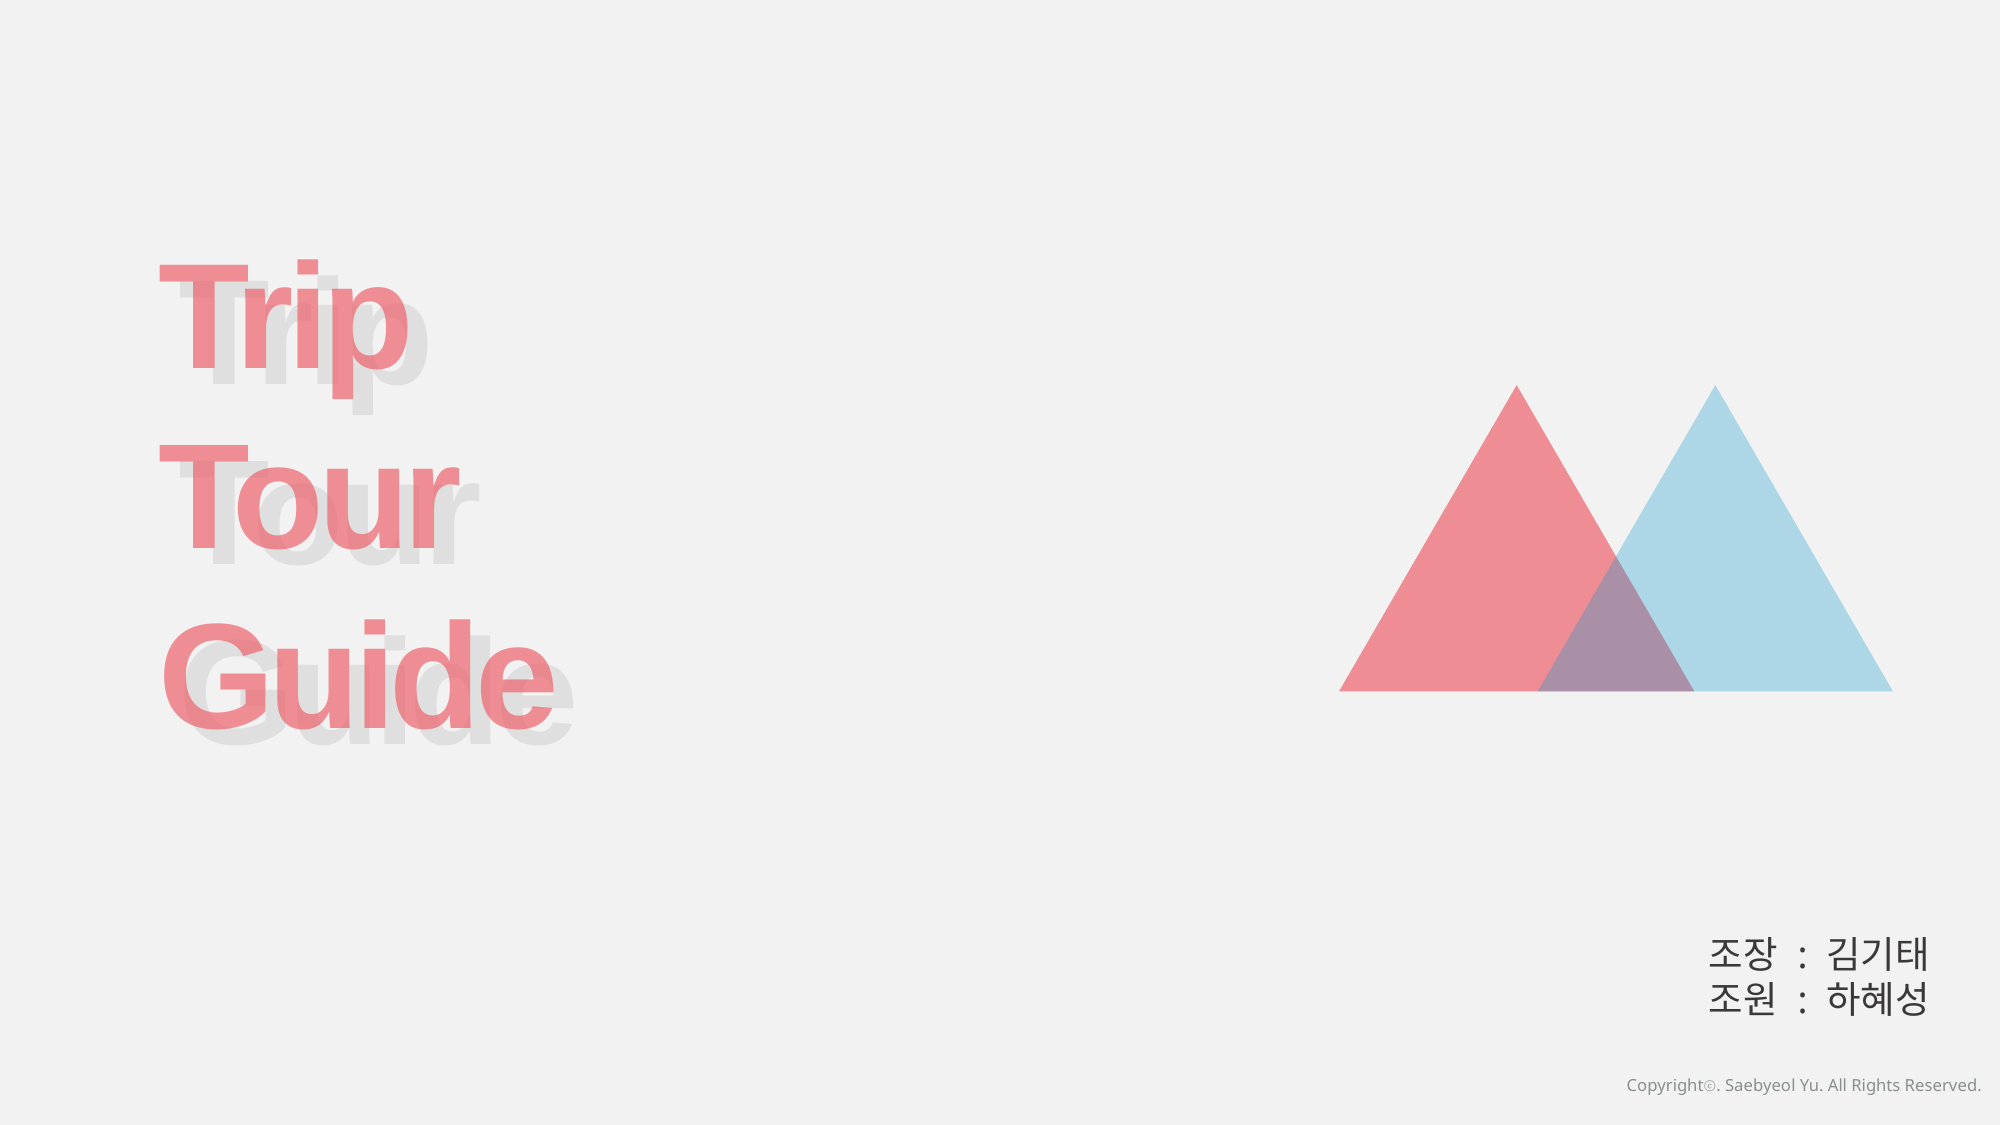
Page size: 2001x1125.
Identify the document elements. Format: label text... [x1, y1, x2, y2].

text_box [1338, 385, 1893, 692]
text_box 조장 : 김기태 조원 : 하혜성 [1694, 923, 1990, 1029]
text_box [144, 211, 593, 788]
